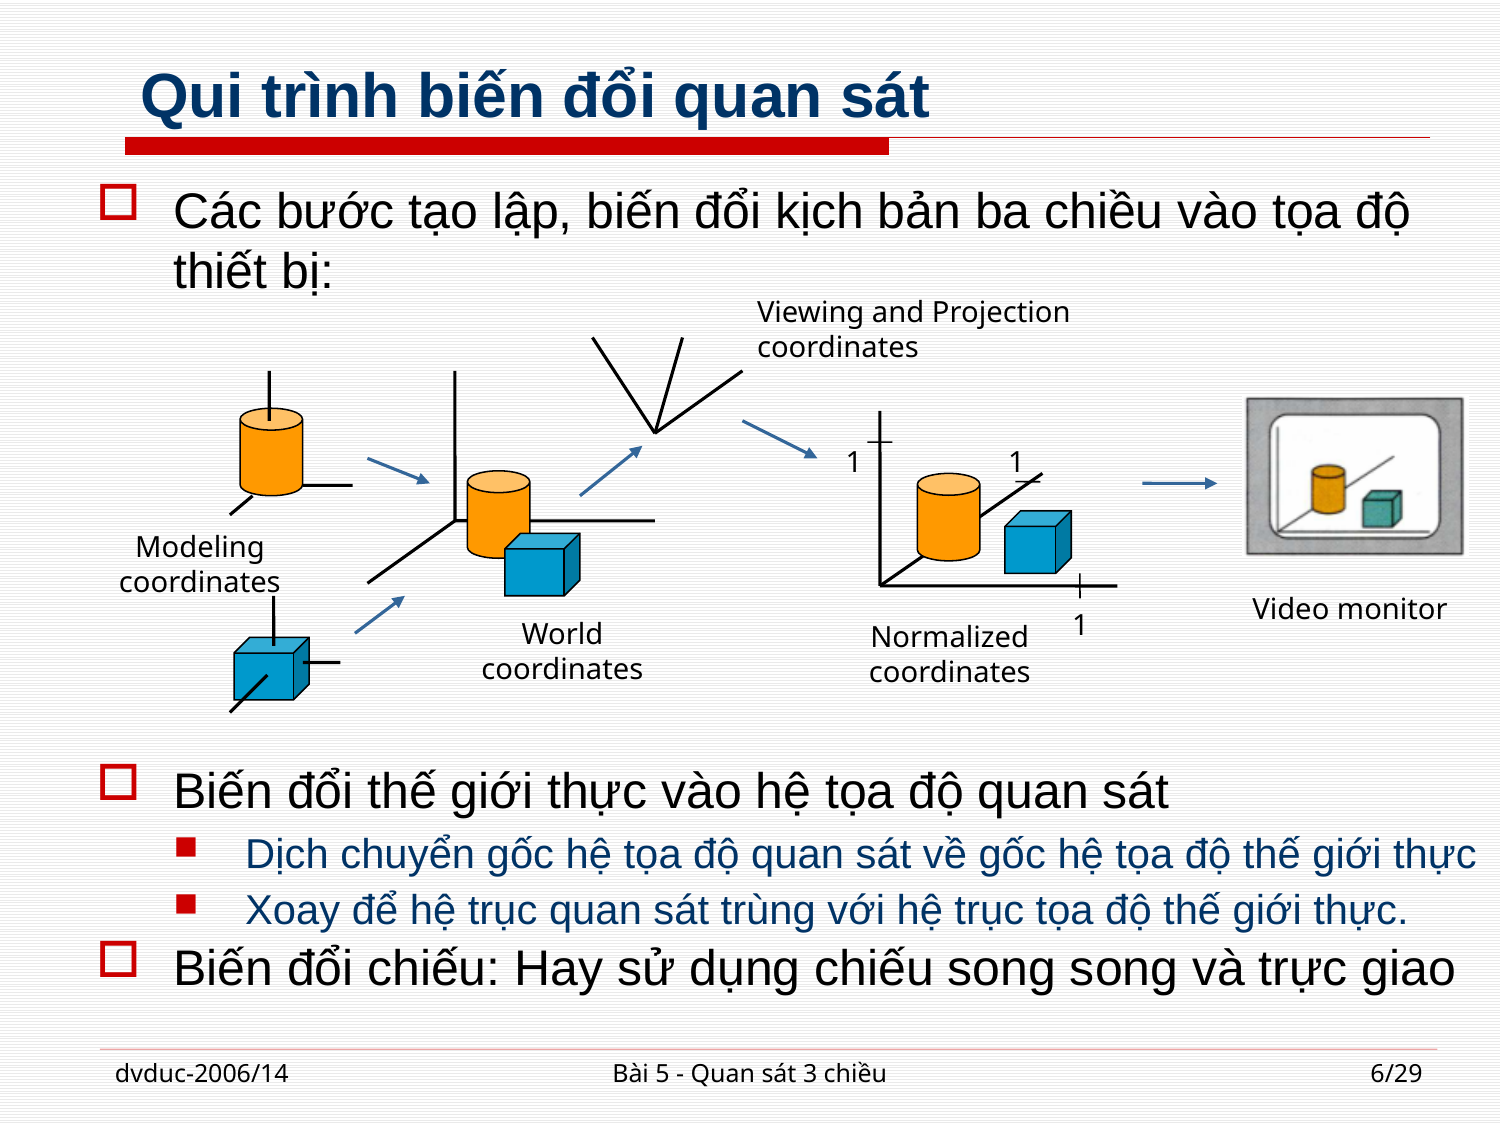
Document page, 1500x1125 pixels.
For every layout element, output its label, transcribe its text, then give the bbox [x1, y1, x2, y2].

title Qui trình biến đổi quan sát [124, 24, 1476, 138]
list Các bước tạo lập, biến đổi kịch bản ba chiều vào tọa độ thiết bị: Biến đổi thế giới thực vào hệ tọa độ quan sát Dịch chuyển gốc hệ tọa độ quan sát về gốc hệ tọa độ thế giới thực Xoay để hệ trục quan sát trùng với hệ trục tọa độ thế giới thực. Biến đổi chiếu: Hay sử dụng chiếu song song và trực giao [80, 170, 1500, 1009]
footer Bài 5 - Quan sát 3 chiều [512, 1049, 988, 1103]
slide_number 6/29 [1112, 1049, 1438, 1103]
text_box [79, 285, 1471, 713]
slide_number dvduc-2006/14 [99, 1049, 426, 1103]
